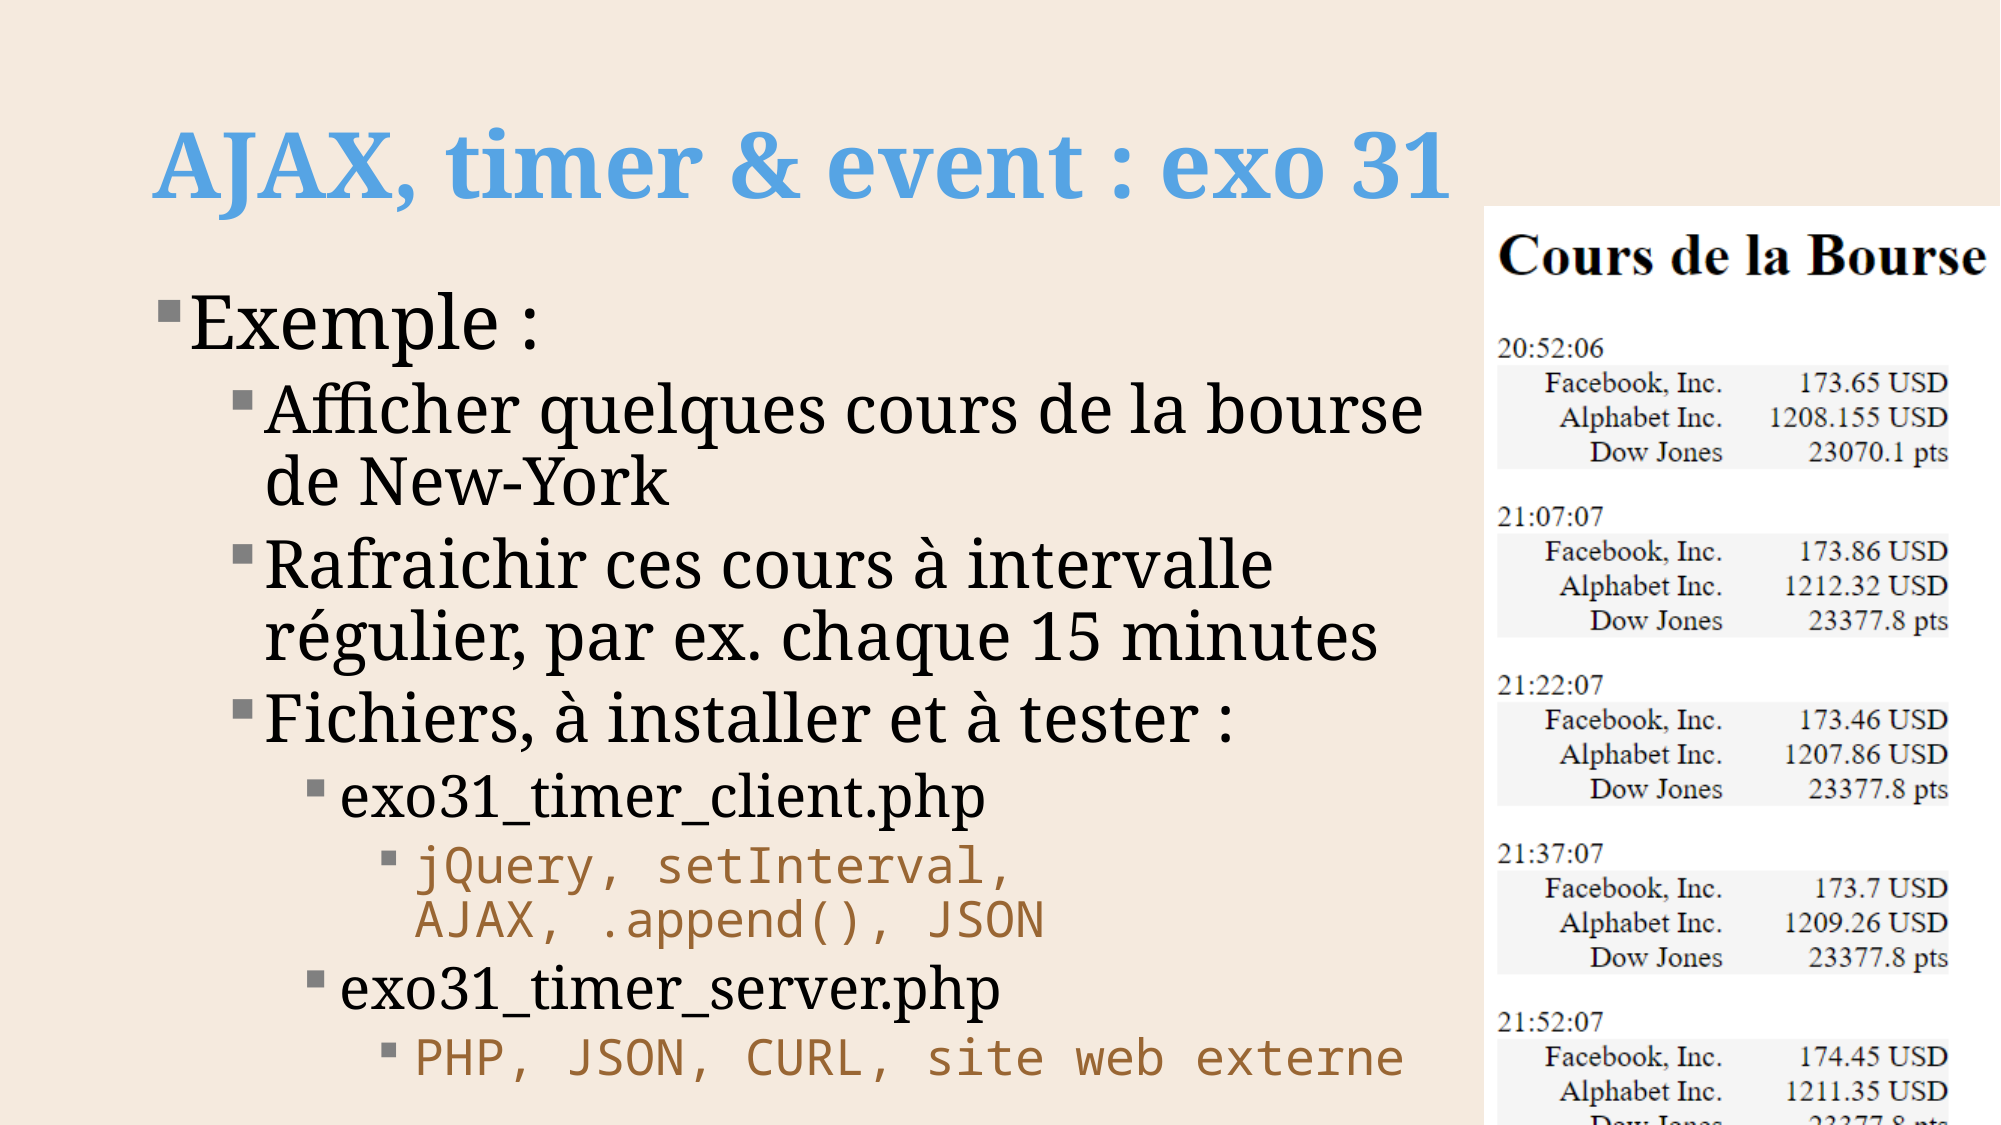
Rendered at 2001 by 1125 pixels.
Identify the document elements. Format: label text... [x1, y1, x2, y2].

picture [1483, 205, 2000, 1125]
list Exemple : Afficher quelques cours de la bourse de New-York Rafraichir ces cours à intervalle régulier, par ex. chaque 15 minutes Fichiers, à installer et à tester : exo31_timer_client.php jQuery, setInterval, AJAX, .append(), JSON exo31_timer_server.php PHP, JSON, CURL, site web externe [137, 277, 1483, 1110]
title AJAX, timer & event : exo 31 [137, 59, 1863, 277]
